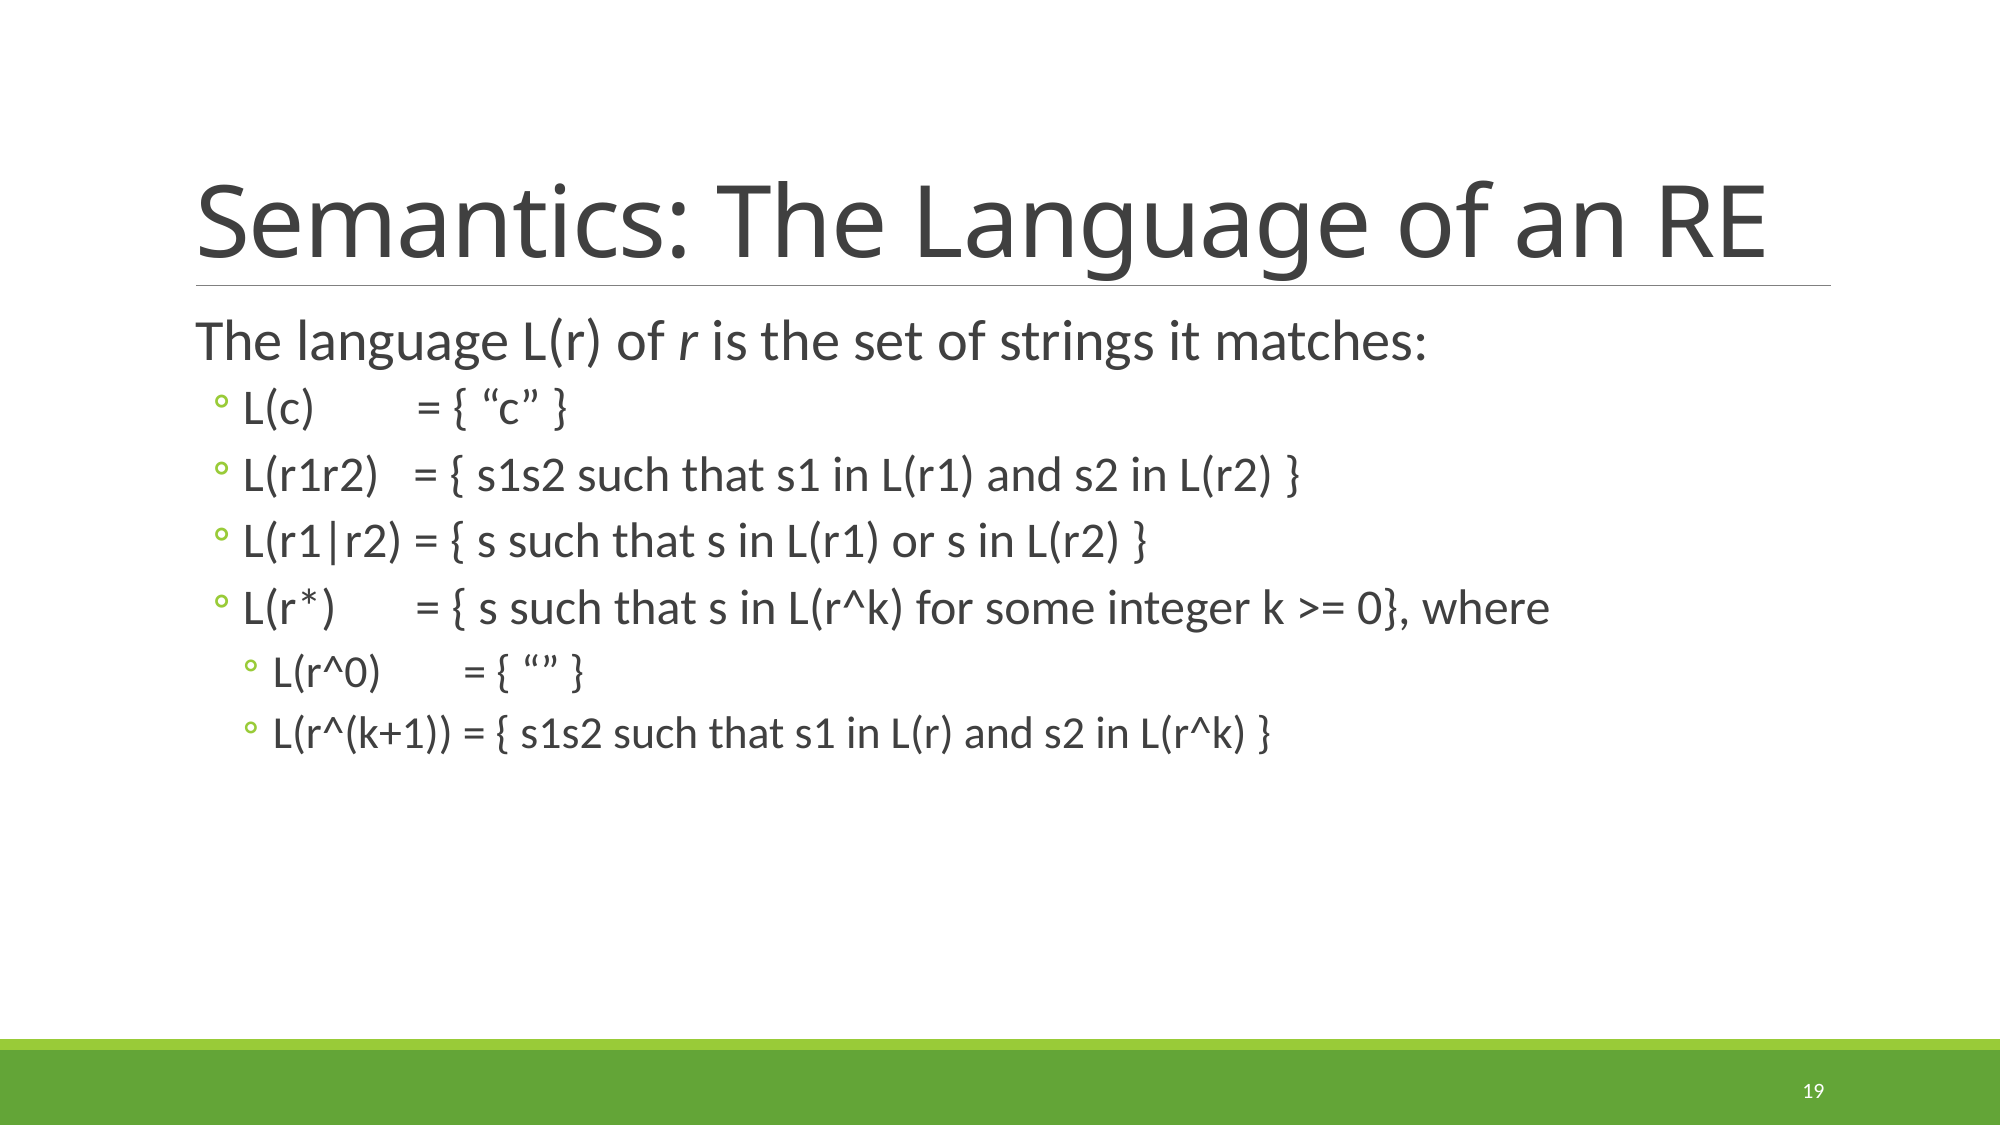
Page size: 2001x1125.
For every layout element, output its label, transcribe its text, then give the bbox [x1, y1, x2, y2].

slide_number 19 [1624, 1059, 1840, 1120]
title Semantics: The Language of an RE [180, 47, 1830, 285]
list The language L(r) of r is the set of strings it matches: L(c) = { “c” } L(r1r2) = { s1s2 such that s1 in L(r1) and s2 in L(r2) } L(r1|r2) = { s such that s in L(r1) or s in L(r2) } L(r*) = { s such that s in L(r^k) for some integer k >= 0}, where L(r^0) = { “” } L(r^(k+1)) = { s1s2 such that s1 in L(r) and s2 in L(r^k) } [180, 302, 1830, 963]
